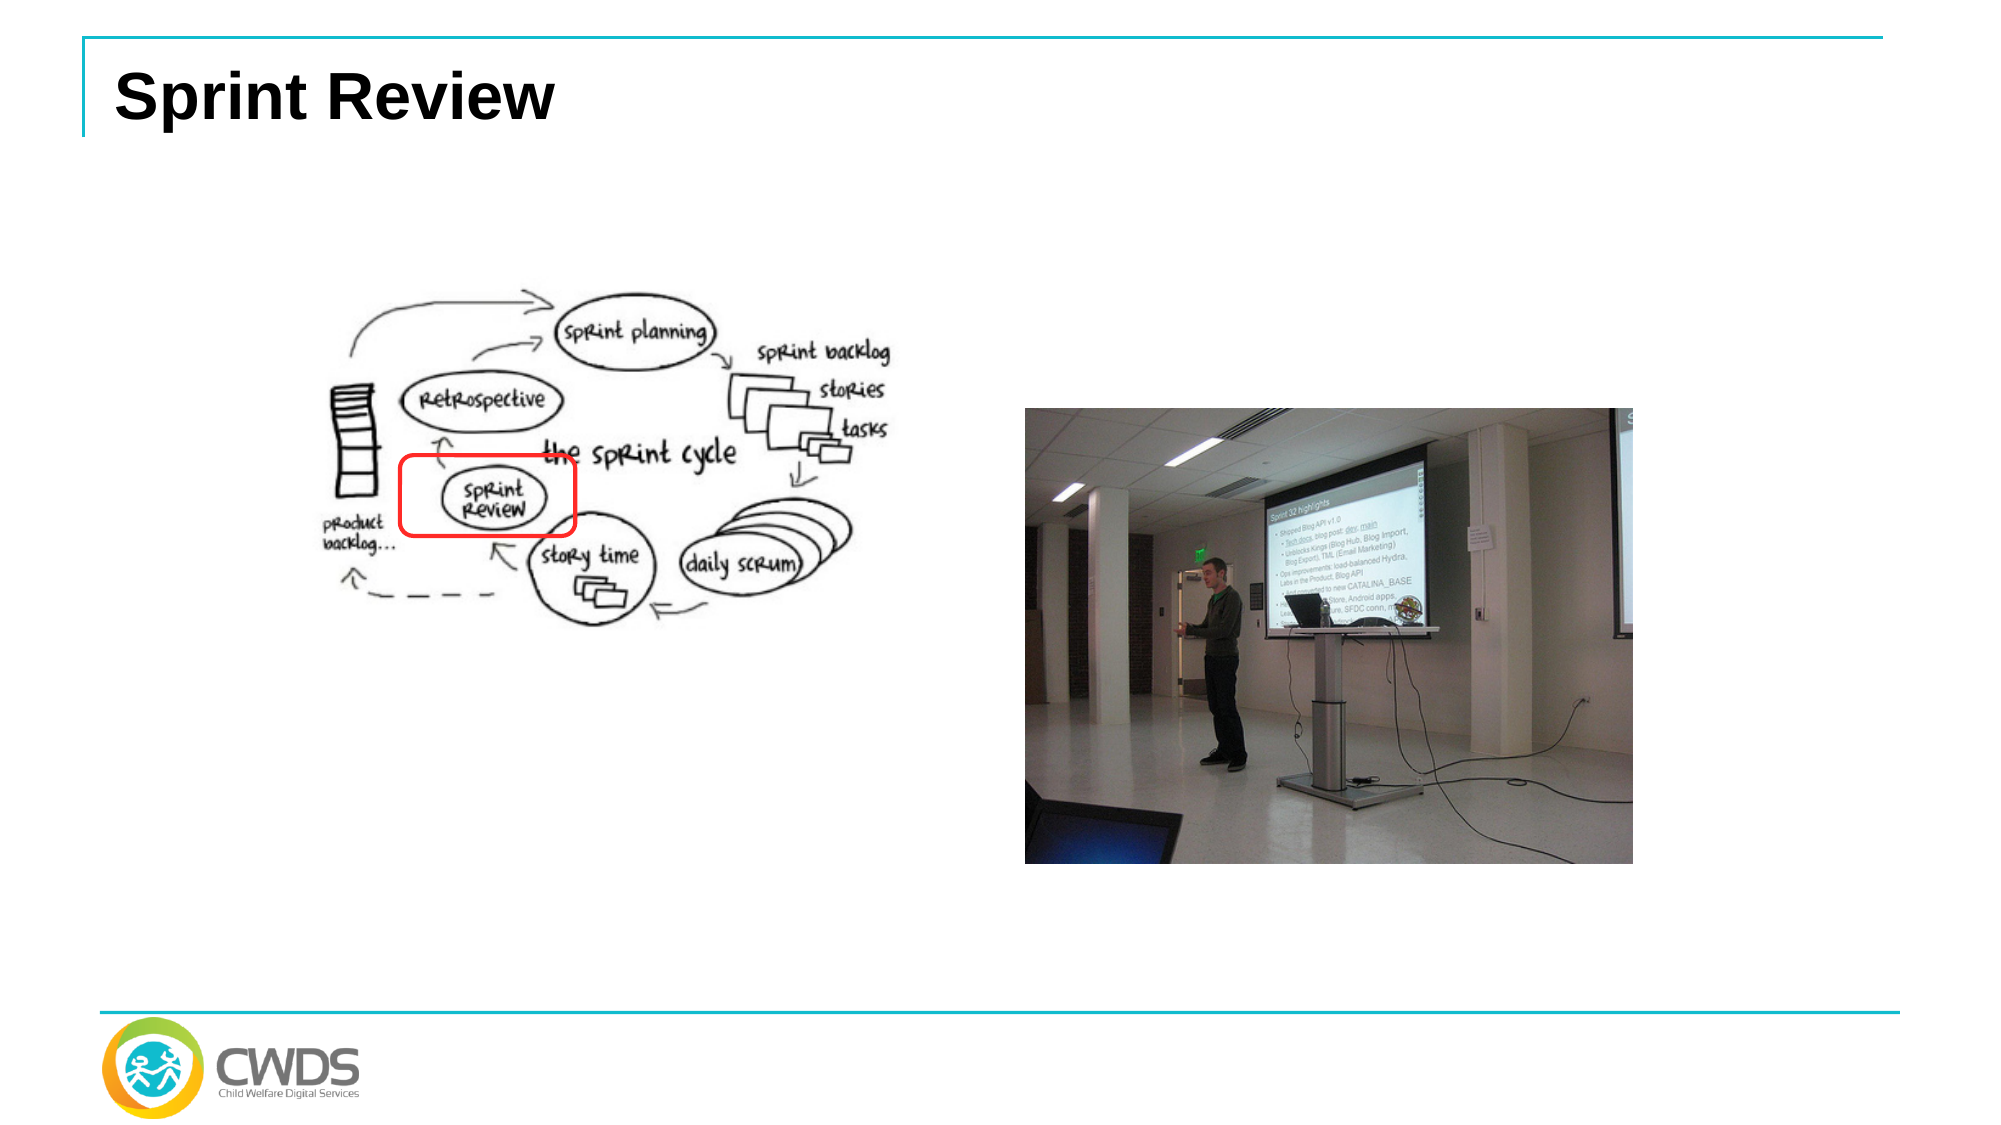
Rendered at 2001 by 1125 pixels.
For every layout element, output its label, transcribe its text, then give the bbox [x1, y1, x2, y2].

picture [102, 1017, 359, 1119]
picture [299, 263, 900, 651]
picture [1024, 407, 1633, 864]
title Sprint Review [99, 45, 1901, 233]
